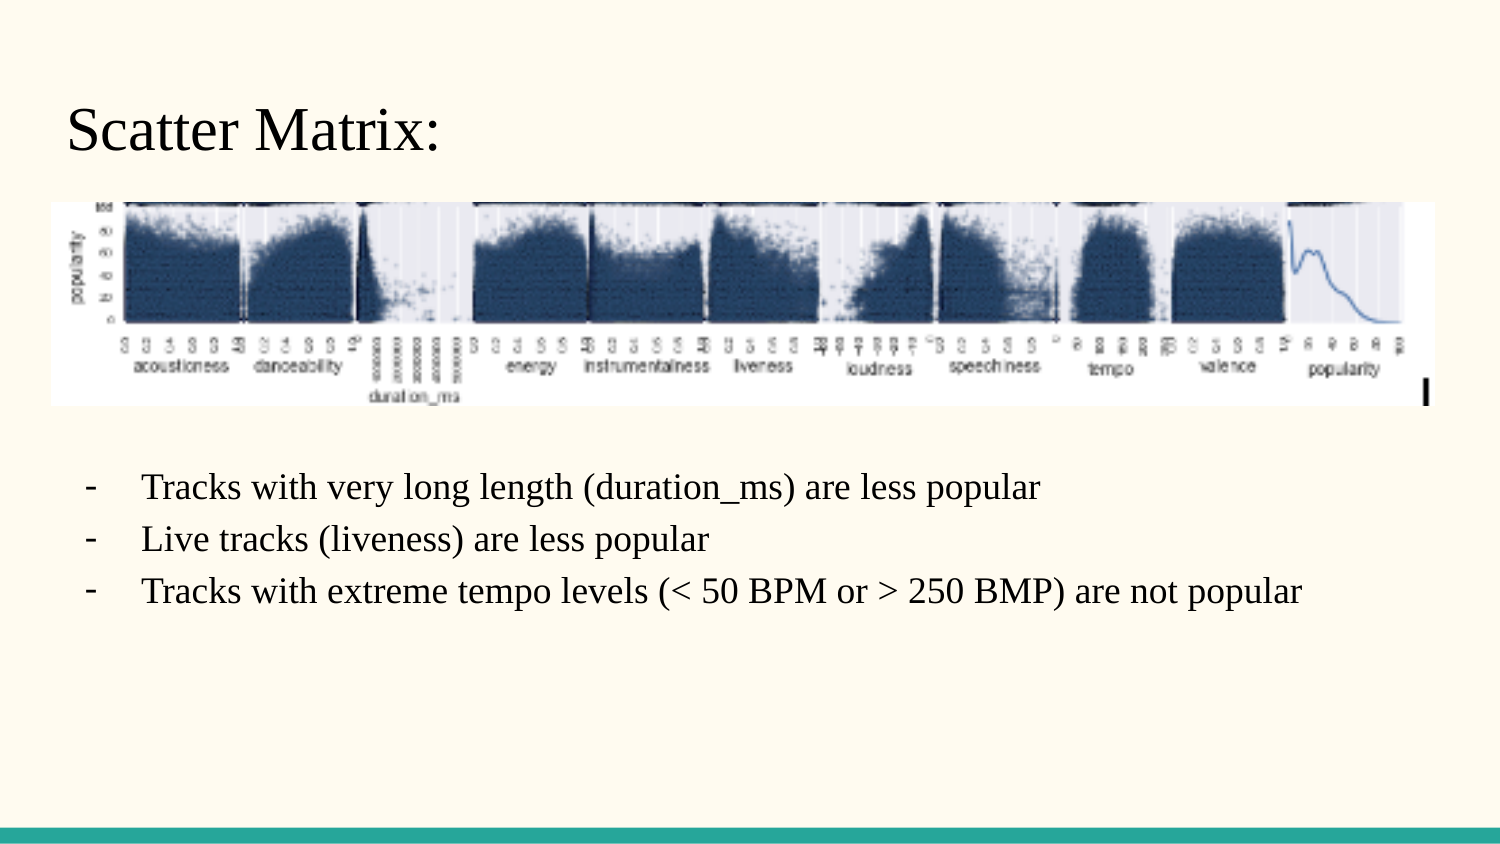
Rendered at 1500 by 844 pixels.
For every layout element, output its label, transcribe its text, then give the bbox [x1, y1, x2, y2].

list Tracks with very long length (duration_ms) are less popular Live tracks (liveness) are less popular Tracks with extreme tempo levels (< 50 BPM or > 250 BMP) are not popular [51, 192, 1449, 750]
picture [50, 202, 1435, 406]
title Scatter Matrix: [51, 72, 1449, 174]
